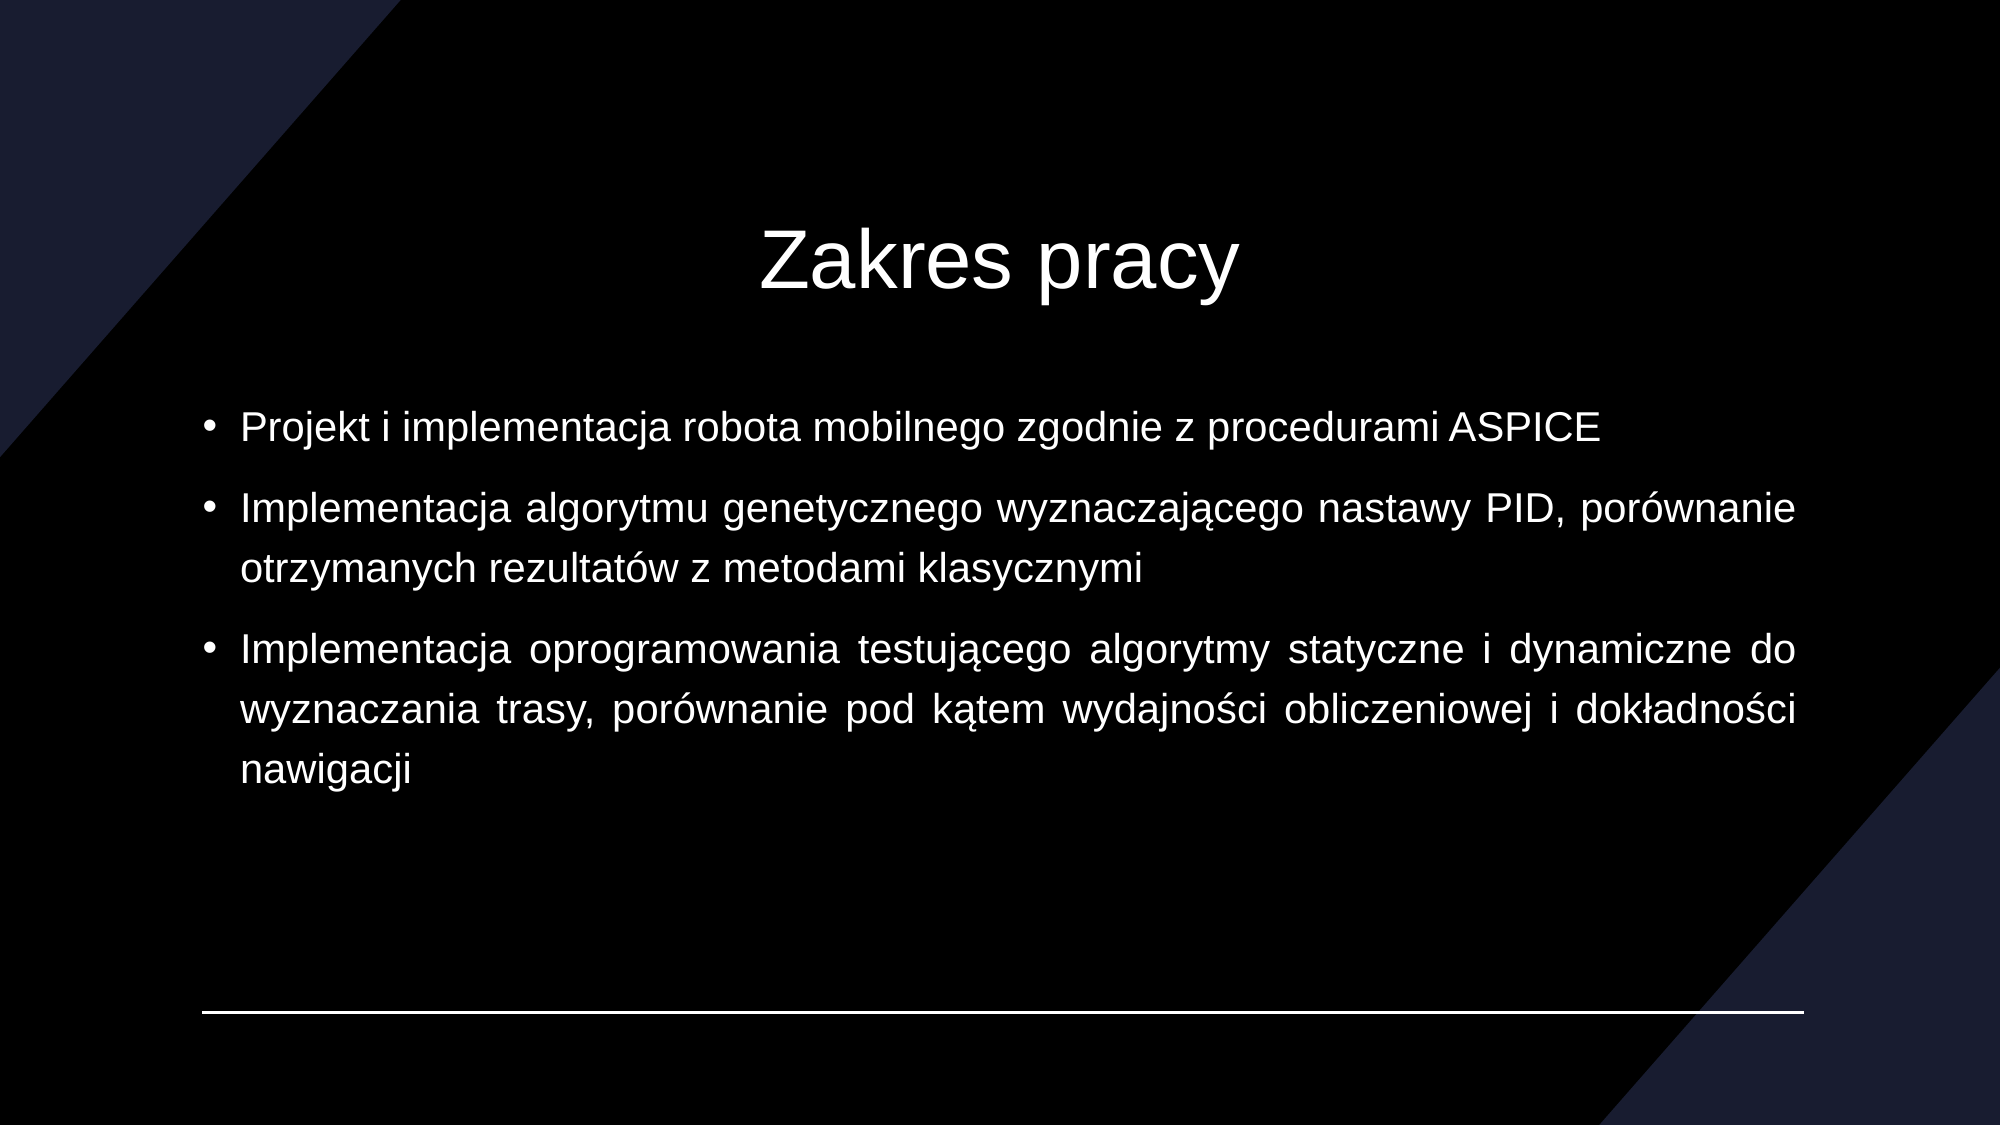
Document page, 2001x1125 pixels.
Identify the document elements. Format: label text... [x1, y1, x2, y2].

list Projekt i implementacja robota mobilnego zgodnie z procedurami ASPICE Implementacja algorytmu genetycznego wyznaczającego nastawy PID, porównanie otrzymanych rezultatów z metodami klasycznymi Implementacja oprogramowania testującego algorytmy statyczne i dynamiczne do wyznaczania trasy, porównanie pod kątem wydajności obliczeniowej i dokładności nawigacji [187, 382, 1813, 968]
title Zakres pracy [187, 143, 1813, 367]
